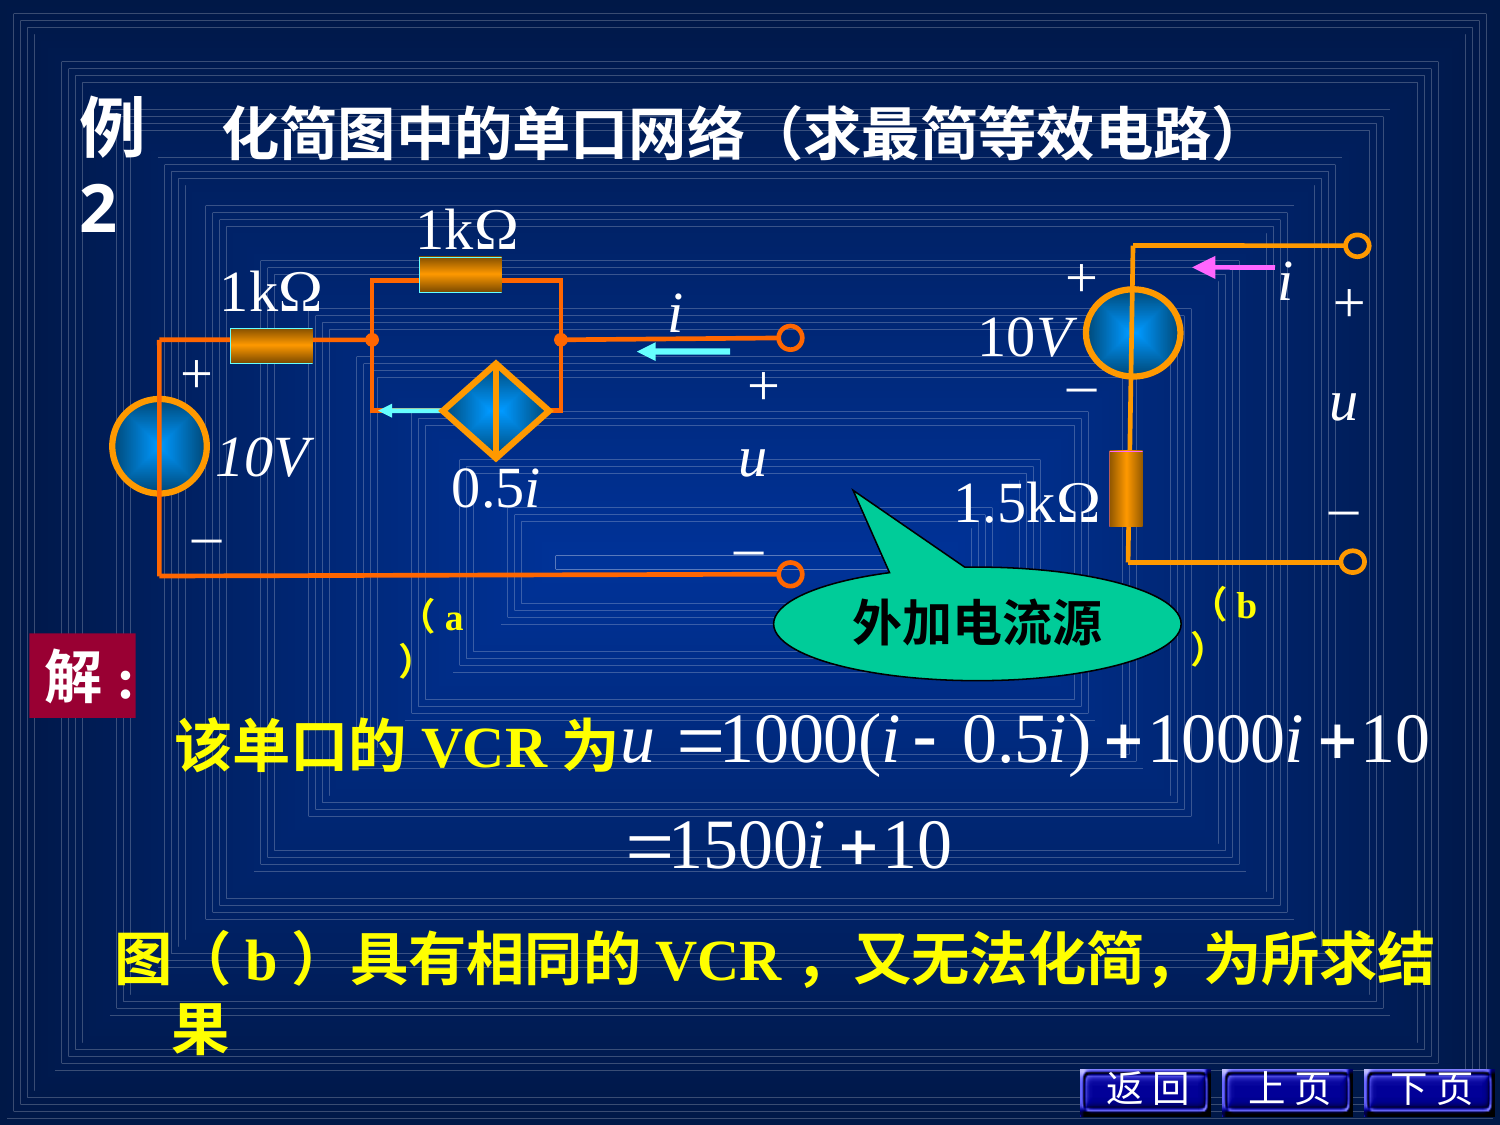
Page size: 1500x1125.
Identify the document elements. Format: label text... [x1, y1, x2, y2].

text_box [1080, 1057, 1211, 1118]
text_box 图（b）具有相同的VCR，又无法化简，为所求结果 [100, 914, 1500, 1069]
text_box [1222, 1057, 1353, 1118]
text_box 外加电流源 [804, 490, 1170, 681]
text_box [111, 184, 808, 646]
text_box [938, 231, 1400, 635]
text_box 解: [29, 633, 136, 718]
text_box 化简图中的单口网络（求最简等效电路） [206, 90, 1353, 175]
text_box 该单口的VCR为 [159, 701, 606, 787]
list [611, 696, 1436, 882]
text_box 例2 [64, 78, 207, 253]
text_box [1364, 1057, 1495, 1118]
